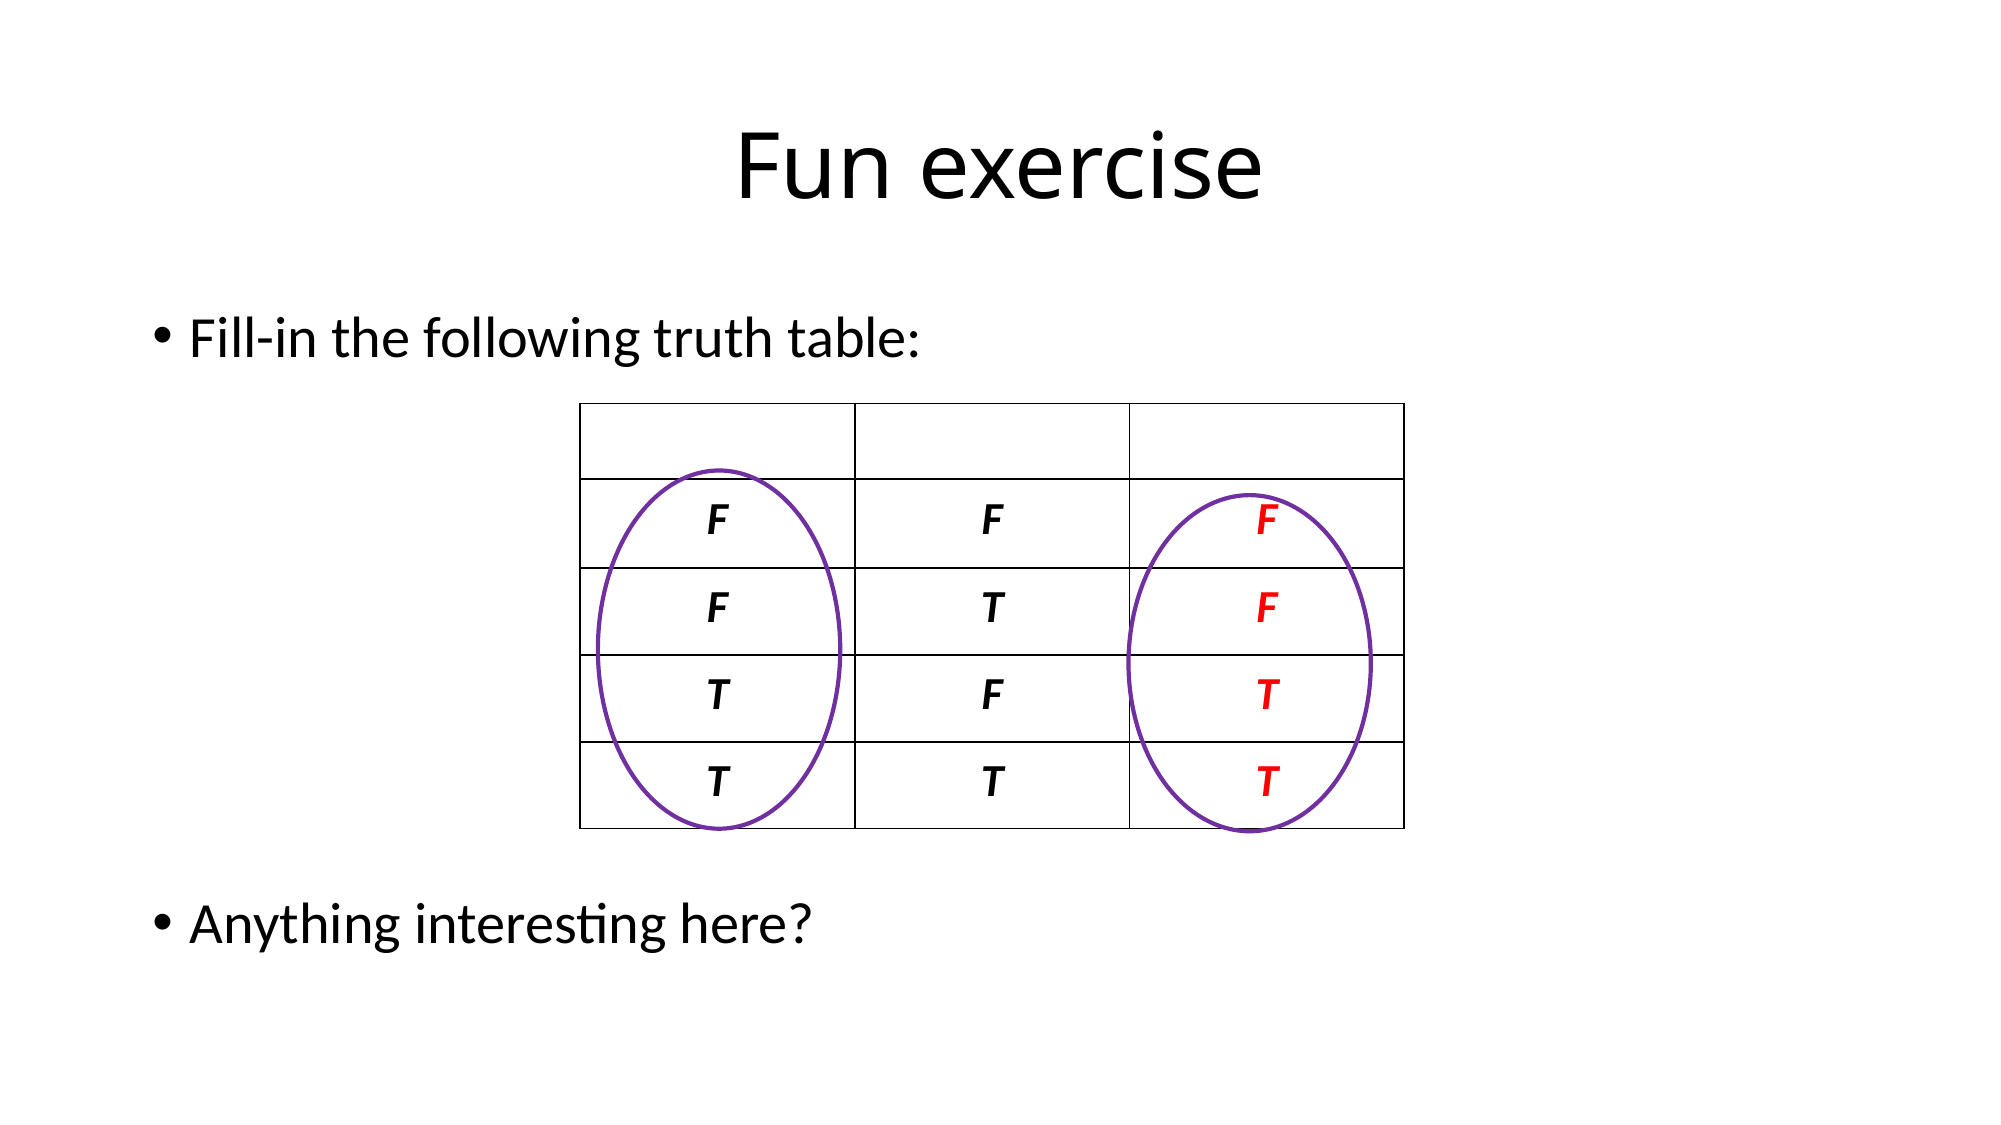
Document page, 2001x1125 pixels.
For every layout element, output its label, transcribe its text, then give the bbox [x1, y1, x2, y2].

list Fill-in the following truth table: Anything interesting here? [137, 299, 1863, 1014]
text_box [596, 469, 842, 830]
title Fun exercise [137, 59, 1863, 278]
text_box [1127, 494, 1372, 833]
